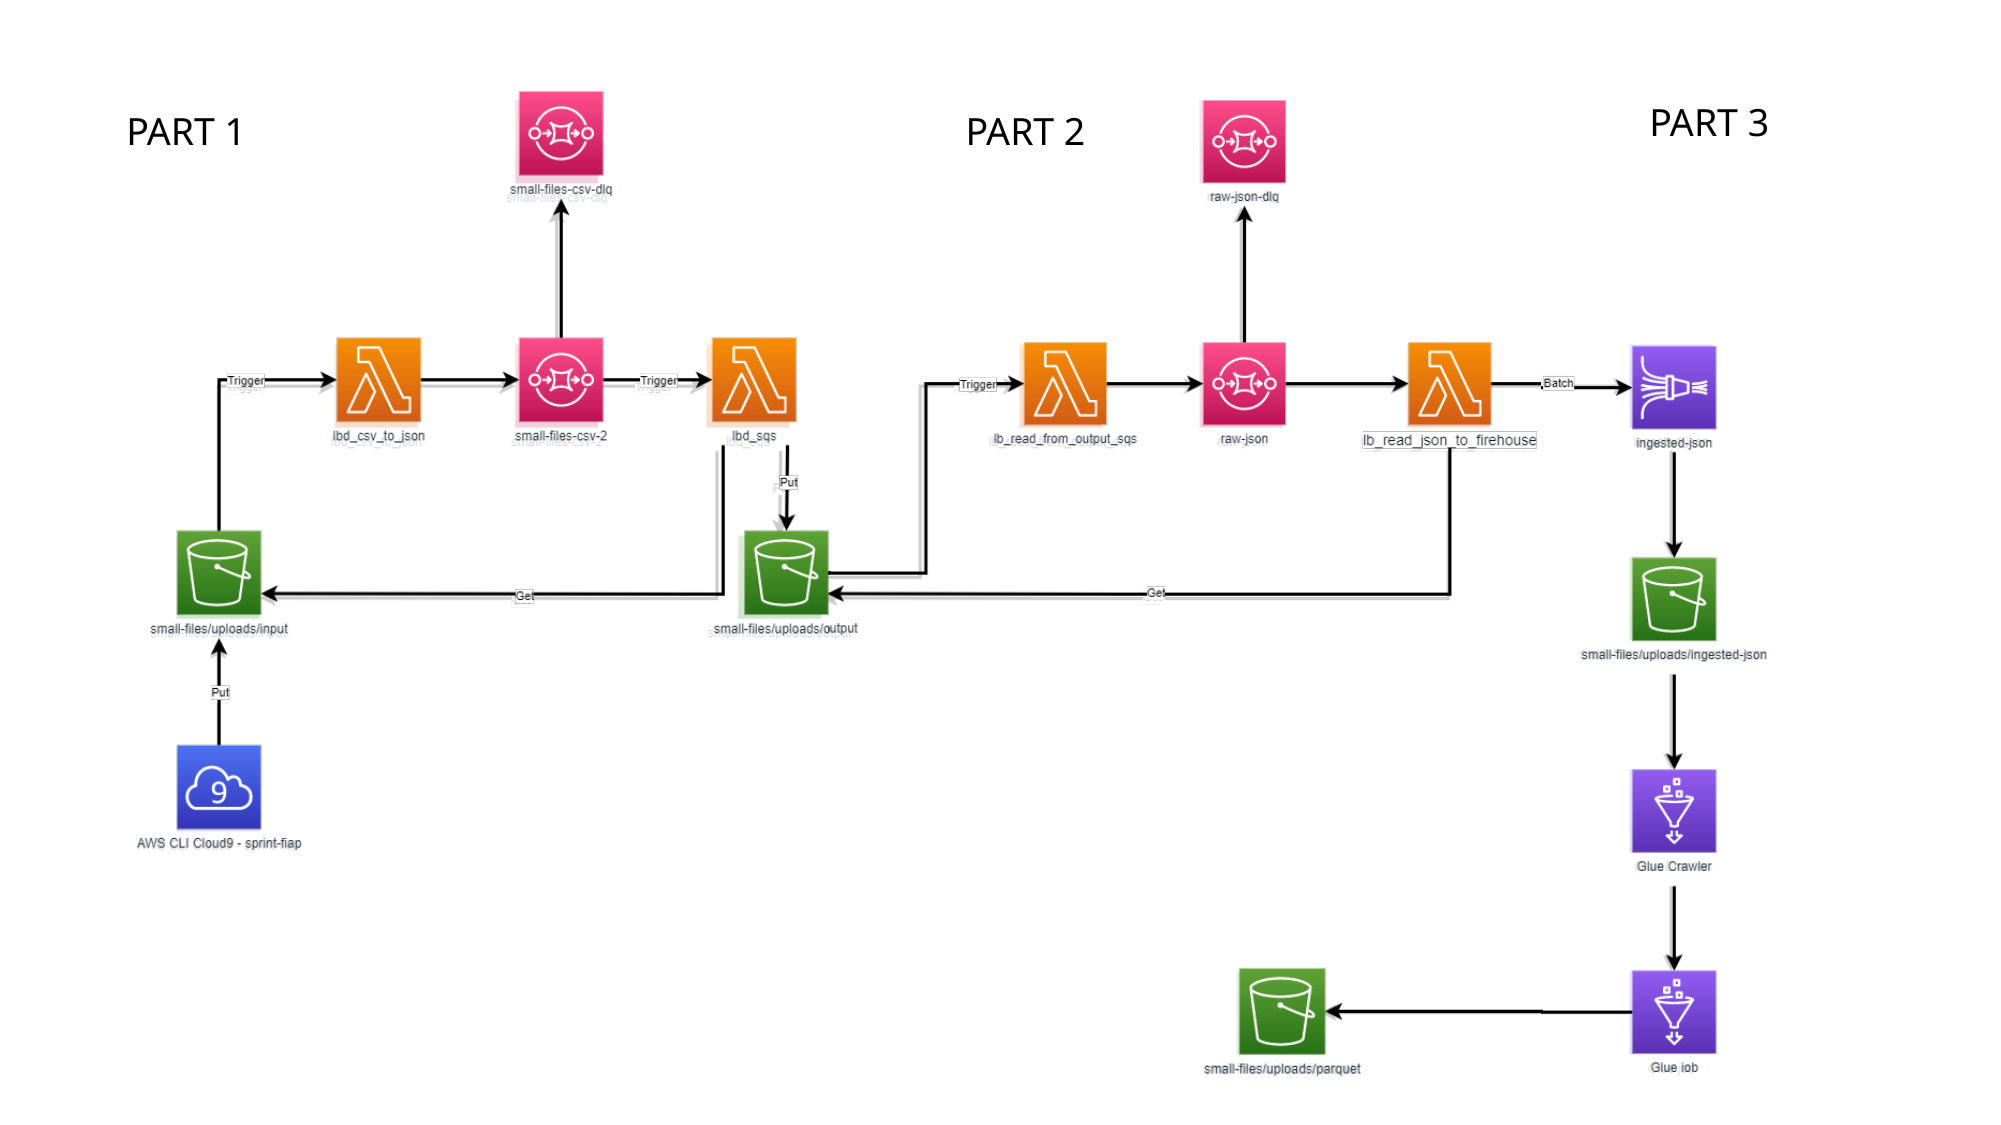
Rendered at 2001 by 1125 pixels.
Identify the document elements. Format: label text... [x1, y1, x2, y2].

text_box PART 3 [1634, 91, 1785, 152]
text_box PART 1 [111, 100, 136, 161]
picture [136, 91, 1768, 1079]
